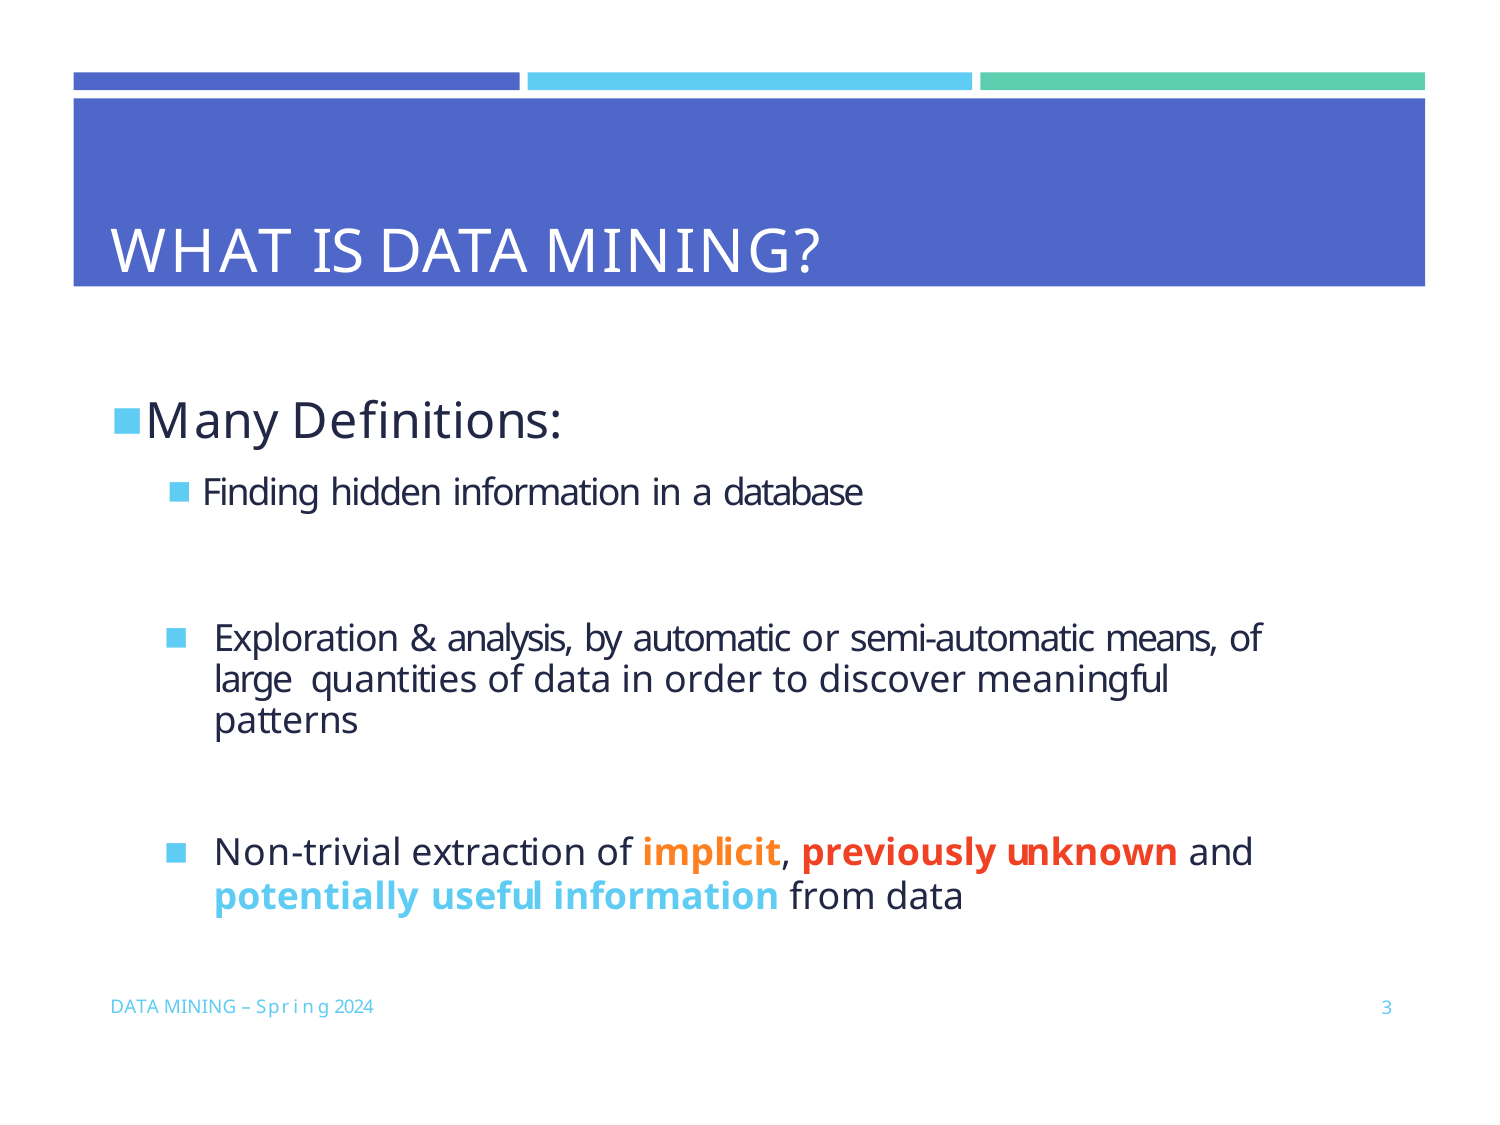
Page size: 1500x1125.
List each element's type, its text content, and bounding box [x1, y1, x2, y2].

title WHAT IS DATA MINING? [73, 98, 1426, 287]
slide_number 3 [1365, 995, 1398, 1125]
footer DATA MINING – S p r i n g 2024 [108, 994, 388, 1125]
text_box Many Definitions: Finding hidden information in a database Exploration & analysis, by automatic or semi-automatic means, of large quantities of data in order to discover meaningful patterns Non-trivial extraction of implicit, previously unknown and potentially useful information from data [108, 360, 1351, 917]
